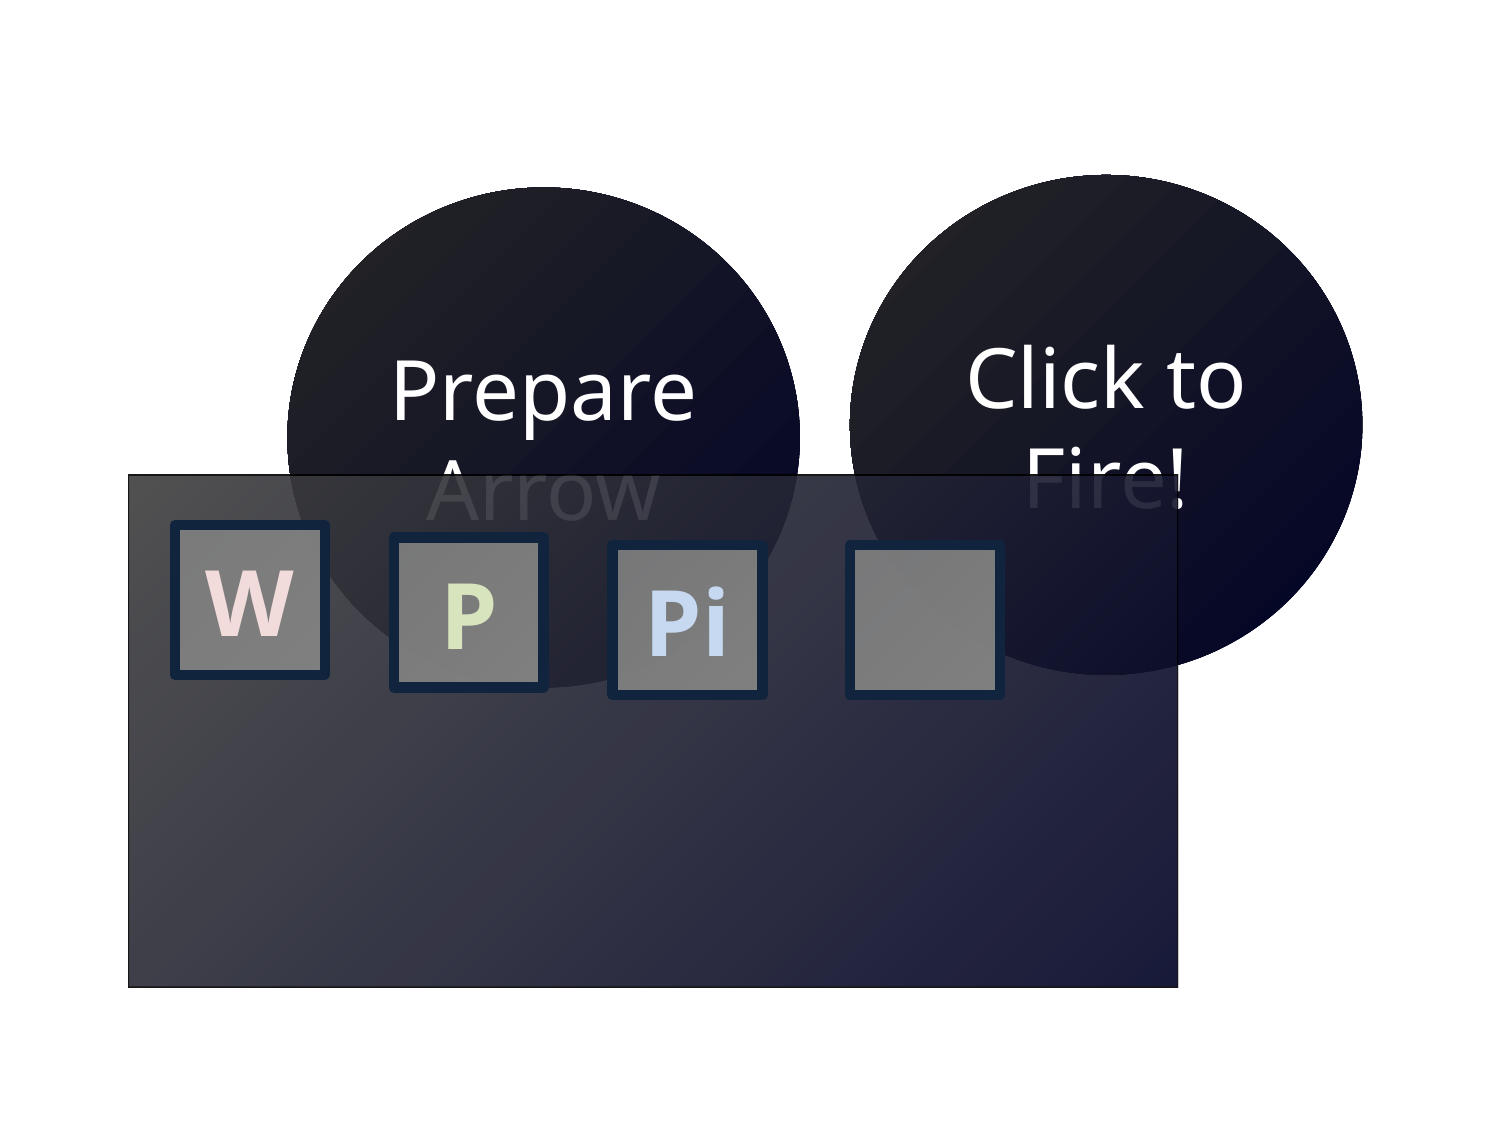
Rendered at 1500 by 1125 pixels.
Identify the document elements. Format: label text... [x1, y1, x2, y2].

text_box Click to Fire! [847, 172, 1365, 667]
text_box P [392, 535, 546, 689]
text_box Pi [610, 543, 764, 697]
text_box W [173, 523, 327, 677]
text_box Prepare Arrow [285, 185, 802, 473]
text_box [126, 473, 1180, 989]
text_box [848, 543, 1002, 697]
